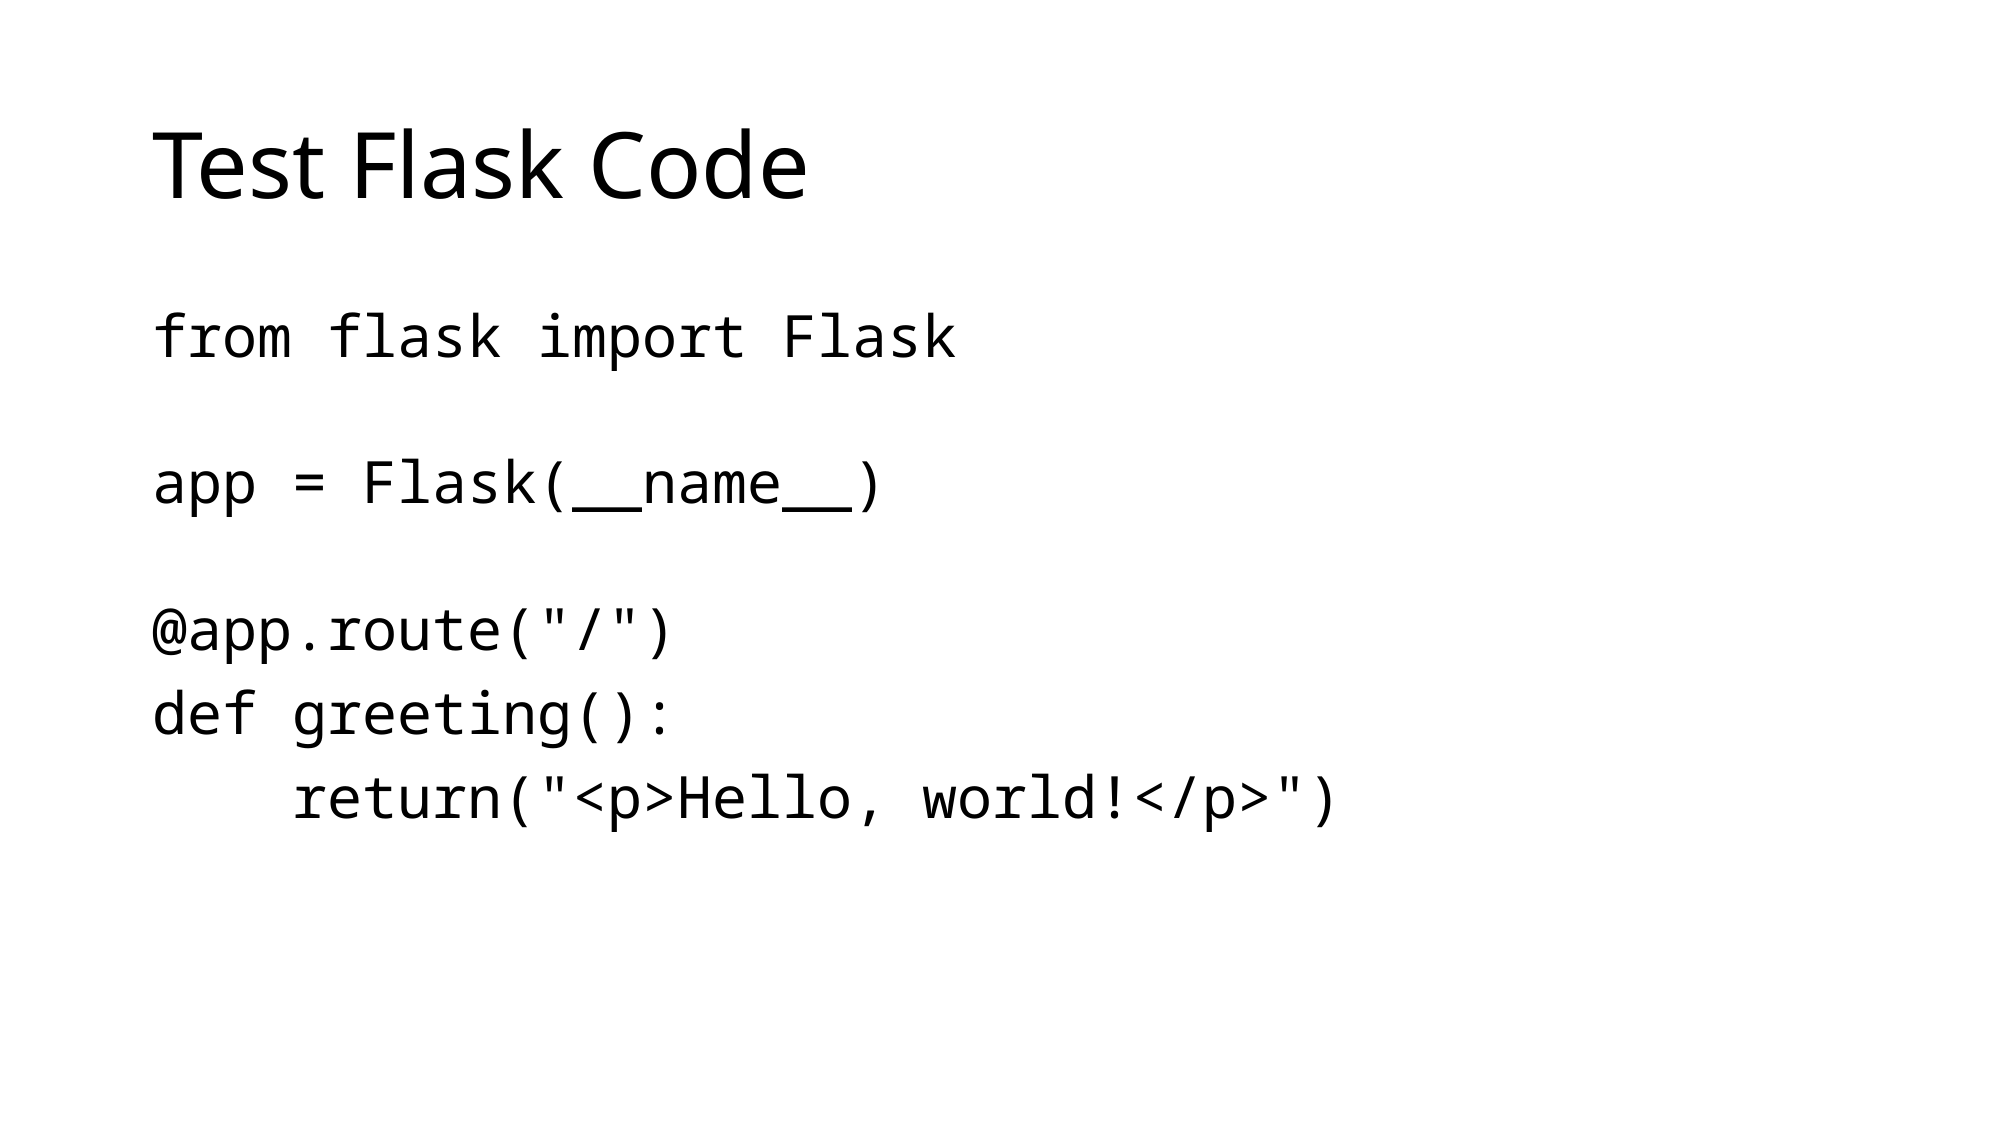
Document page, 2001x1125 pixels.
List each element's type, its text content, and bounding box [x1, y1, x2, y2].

list from flask import Flask app = Flask(__name__) @app.route("/") def greeting(): return("<p>Hello, world!</p>") [137, 299, 1863, 1014]
title Test Flask Code [137, 59, 1863, 278]
